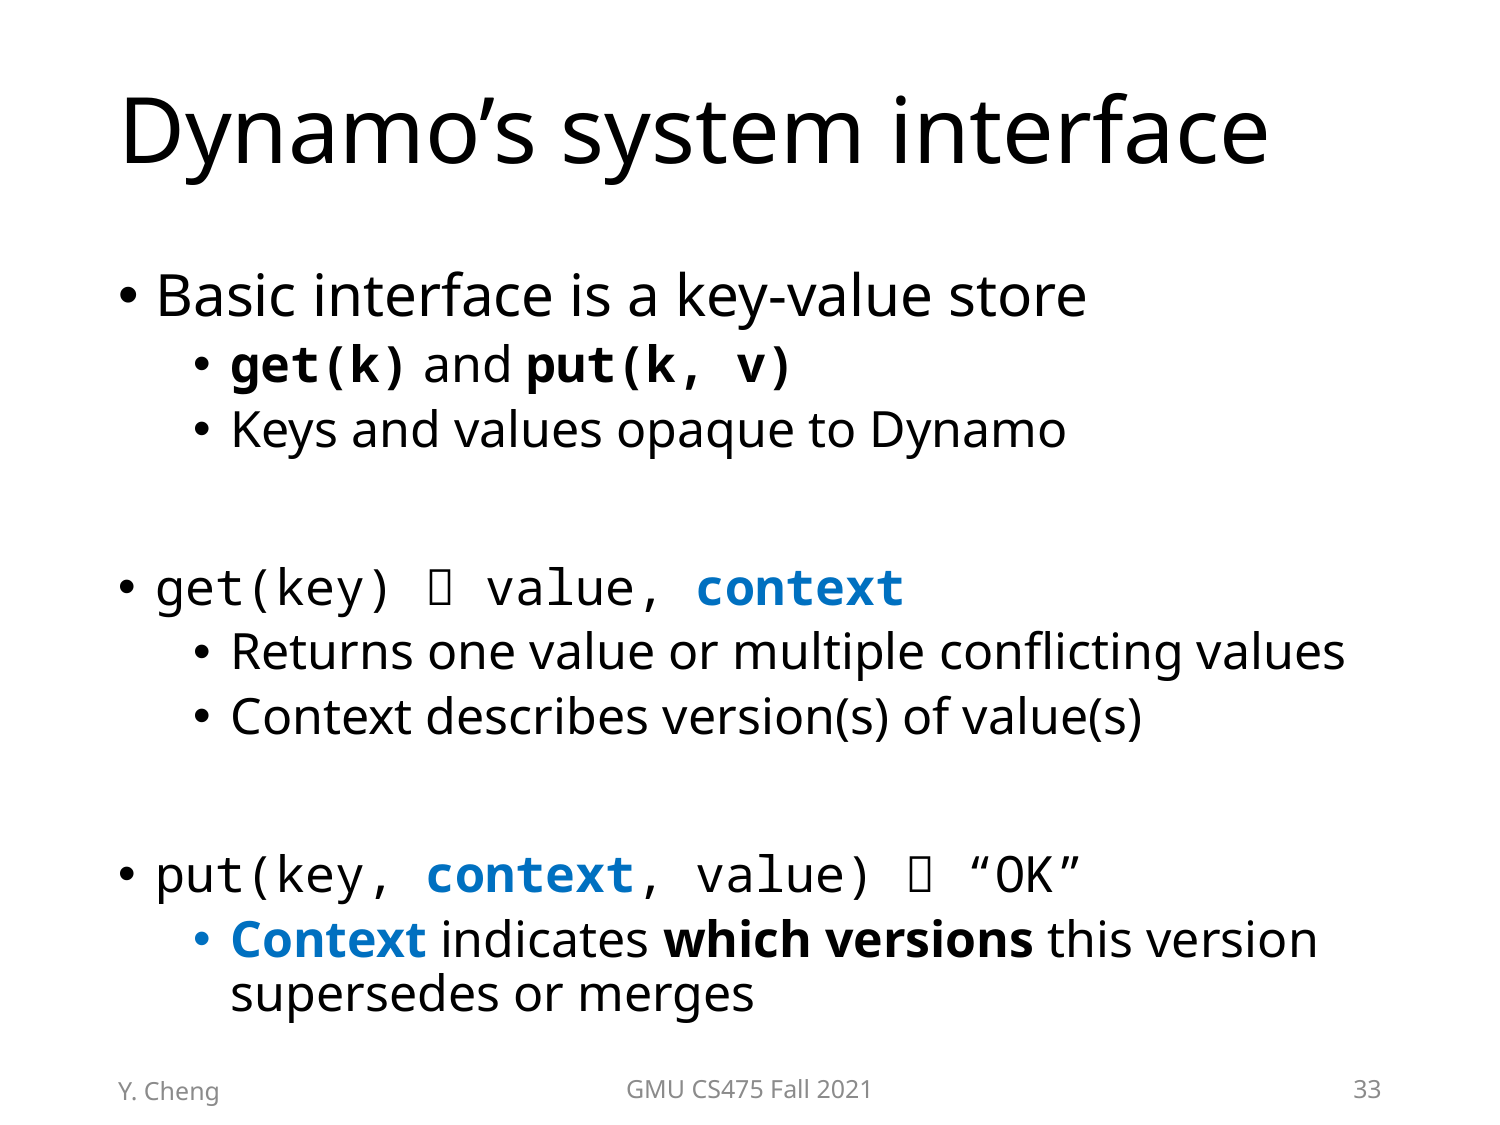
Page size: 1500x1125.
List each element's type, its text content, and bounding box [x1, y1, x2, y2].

slide_number Y. Cheng [103, 1060, 441, 1121]
list Basic interface is a key-value store get(k) and put(k, v) Keys and values opaque to Dynamo get(key)  value, context Returns one value or multiple conflicting values Context describes version(s) of value(s) put(key, context, value)  “OK” Context indicates which versions this version supersedes or merges [103, 258, 1397, 1045]
footer GMU CS475 Fall 2021 [496, 1060, 1004, 1121]
title Dynamo’s system interface [103, 25, 1397, 243]
slide_number 33 [1059, 1060, 1397, 1121]
